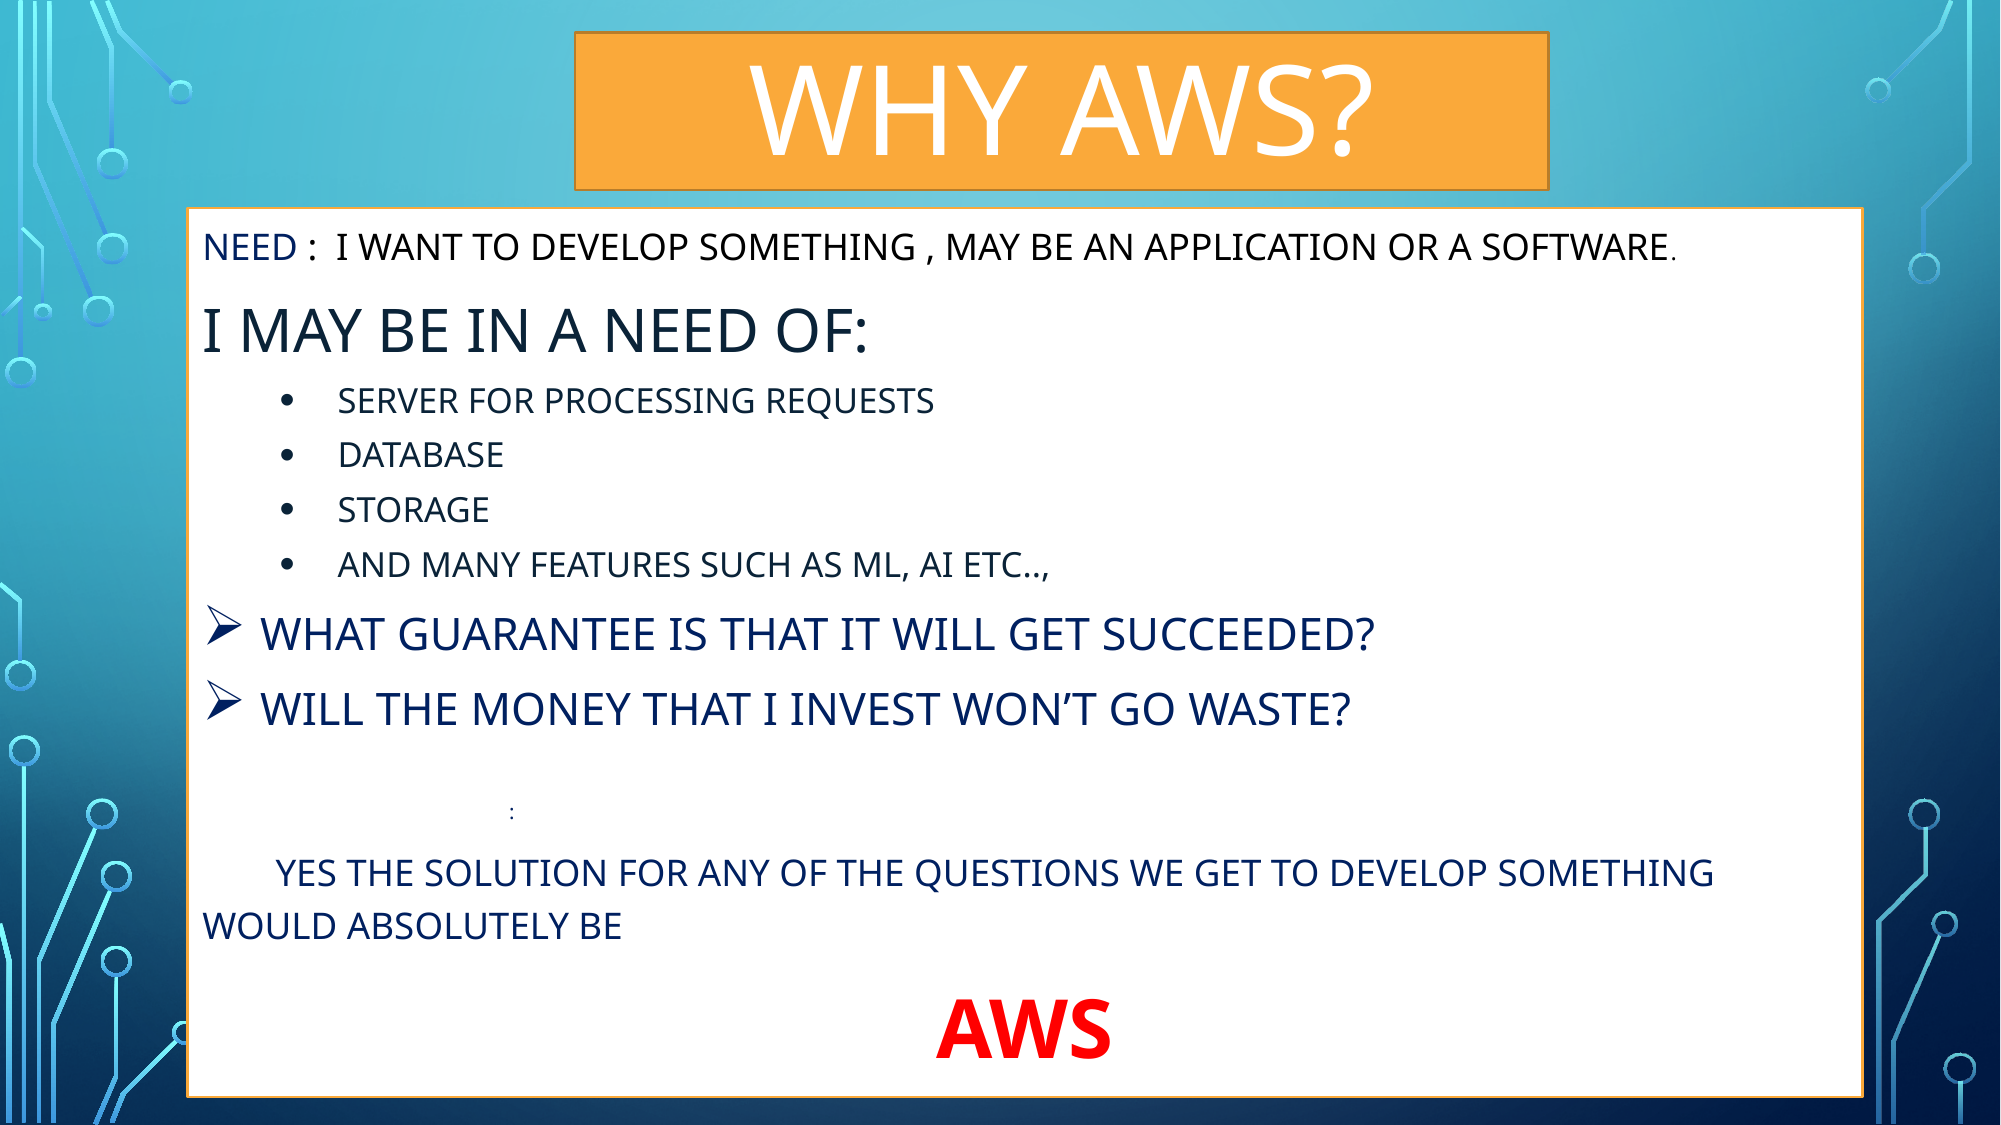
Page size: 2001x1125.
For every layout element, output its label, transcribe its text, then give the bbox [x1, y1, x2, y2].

list NEED : I WANT TO DEVELOP SOMETHING , MAY BE AN APPLICATION OR A SOFTWARE. I MAY BE IN A NEED OF: SERVER FOR PROCESSING REQUESTS DATABASE STORAGE AND MANY FEATURES SUCH AS ML, AI ETC.., WHAT GUARANTEE IS THAT IT WILL GET SUCCEEDED? WILL THE MONEY THAT I INVEST WON’T GO WASTE? SOLUTION : YES THE SOLUTION FOR ANY OF THE QUESTIONS WE GET TO DEVELOP SOMETHING WOULD ABSOLUTELY BE AWS [186, 207, 1864, 1098]
title WHY AWS? [574, 31, 1550, 191]
